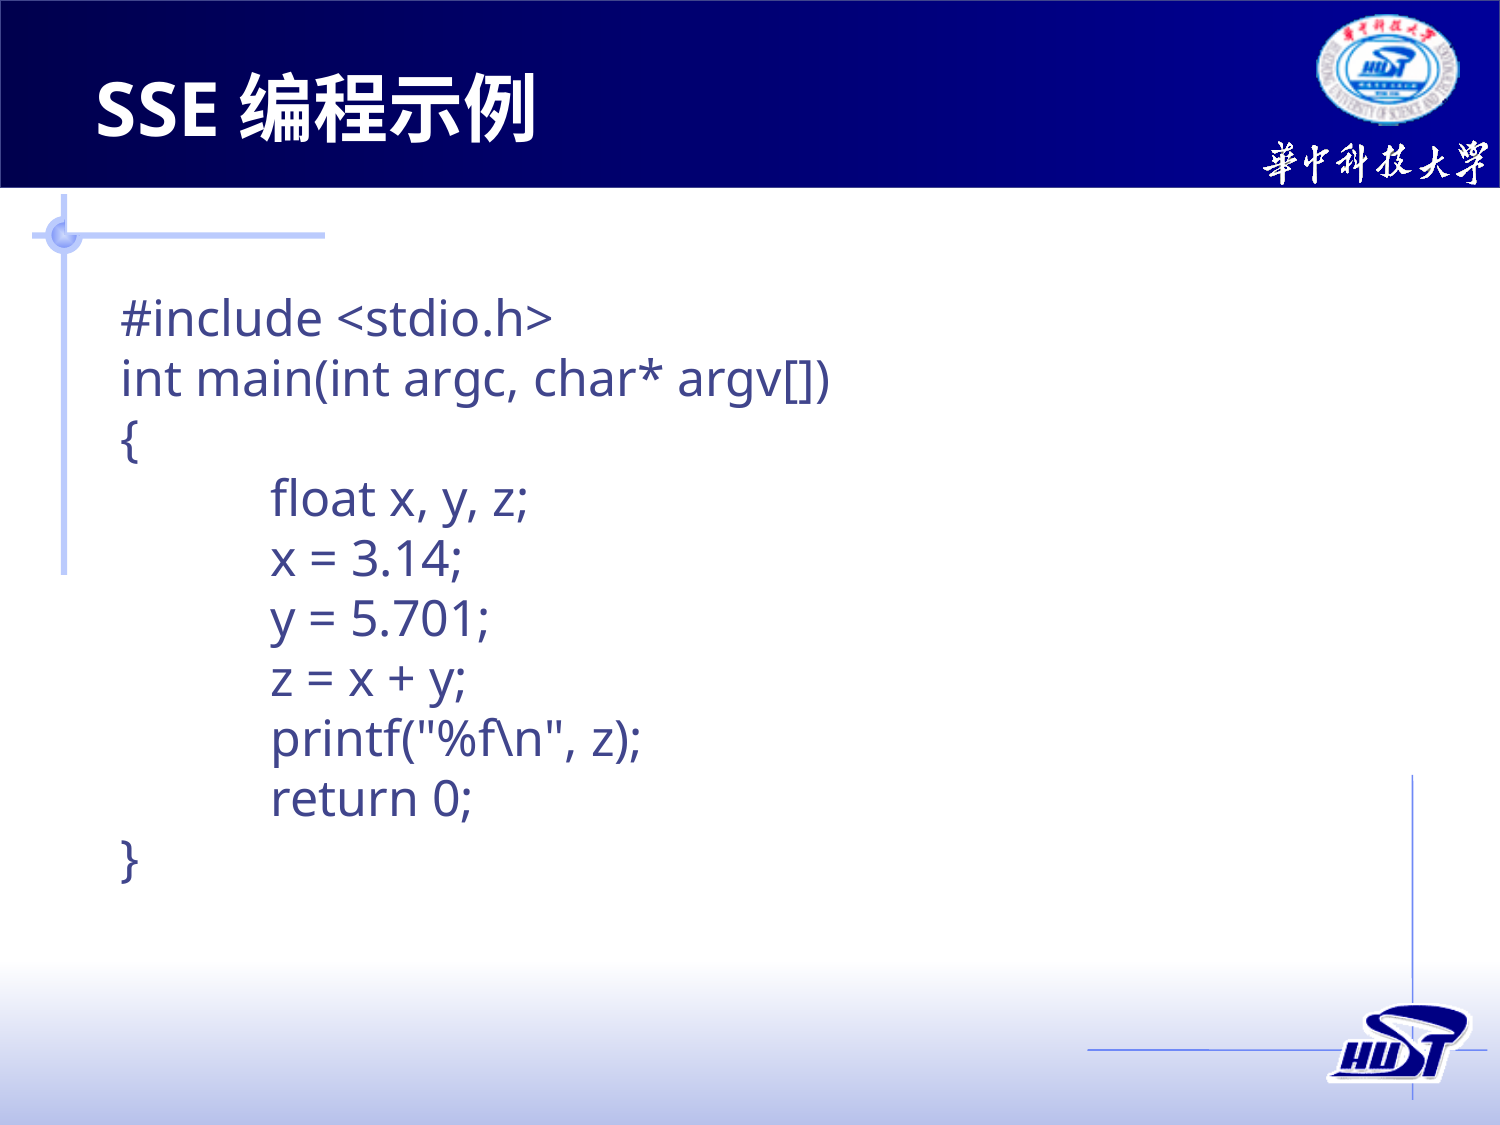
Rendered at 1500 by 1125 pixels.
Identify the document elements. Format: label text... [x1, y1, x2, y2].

picture [1316, 14, 1460, 126]
picture [1262, 140, 1488, 185]
text_box SSE编程示例 [81, 54, 554, 160]
text_box #include <stdio.h> int main(int argc, char* argv[]) { float x, y, z; x = 3.14; y = 5.701; z = x + y; printf("%f\n", z); return 0; } [105, 278, 857, 894]
